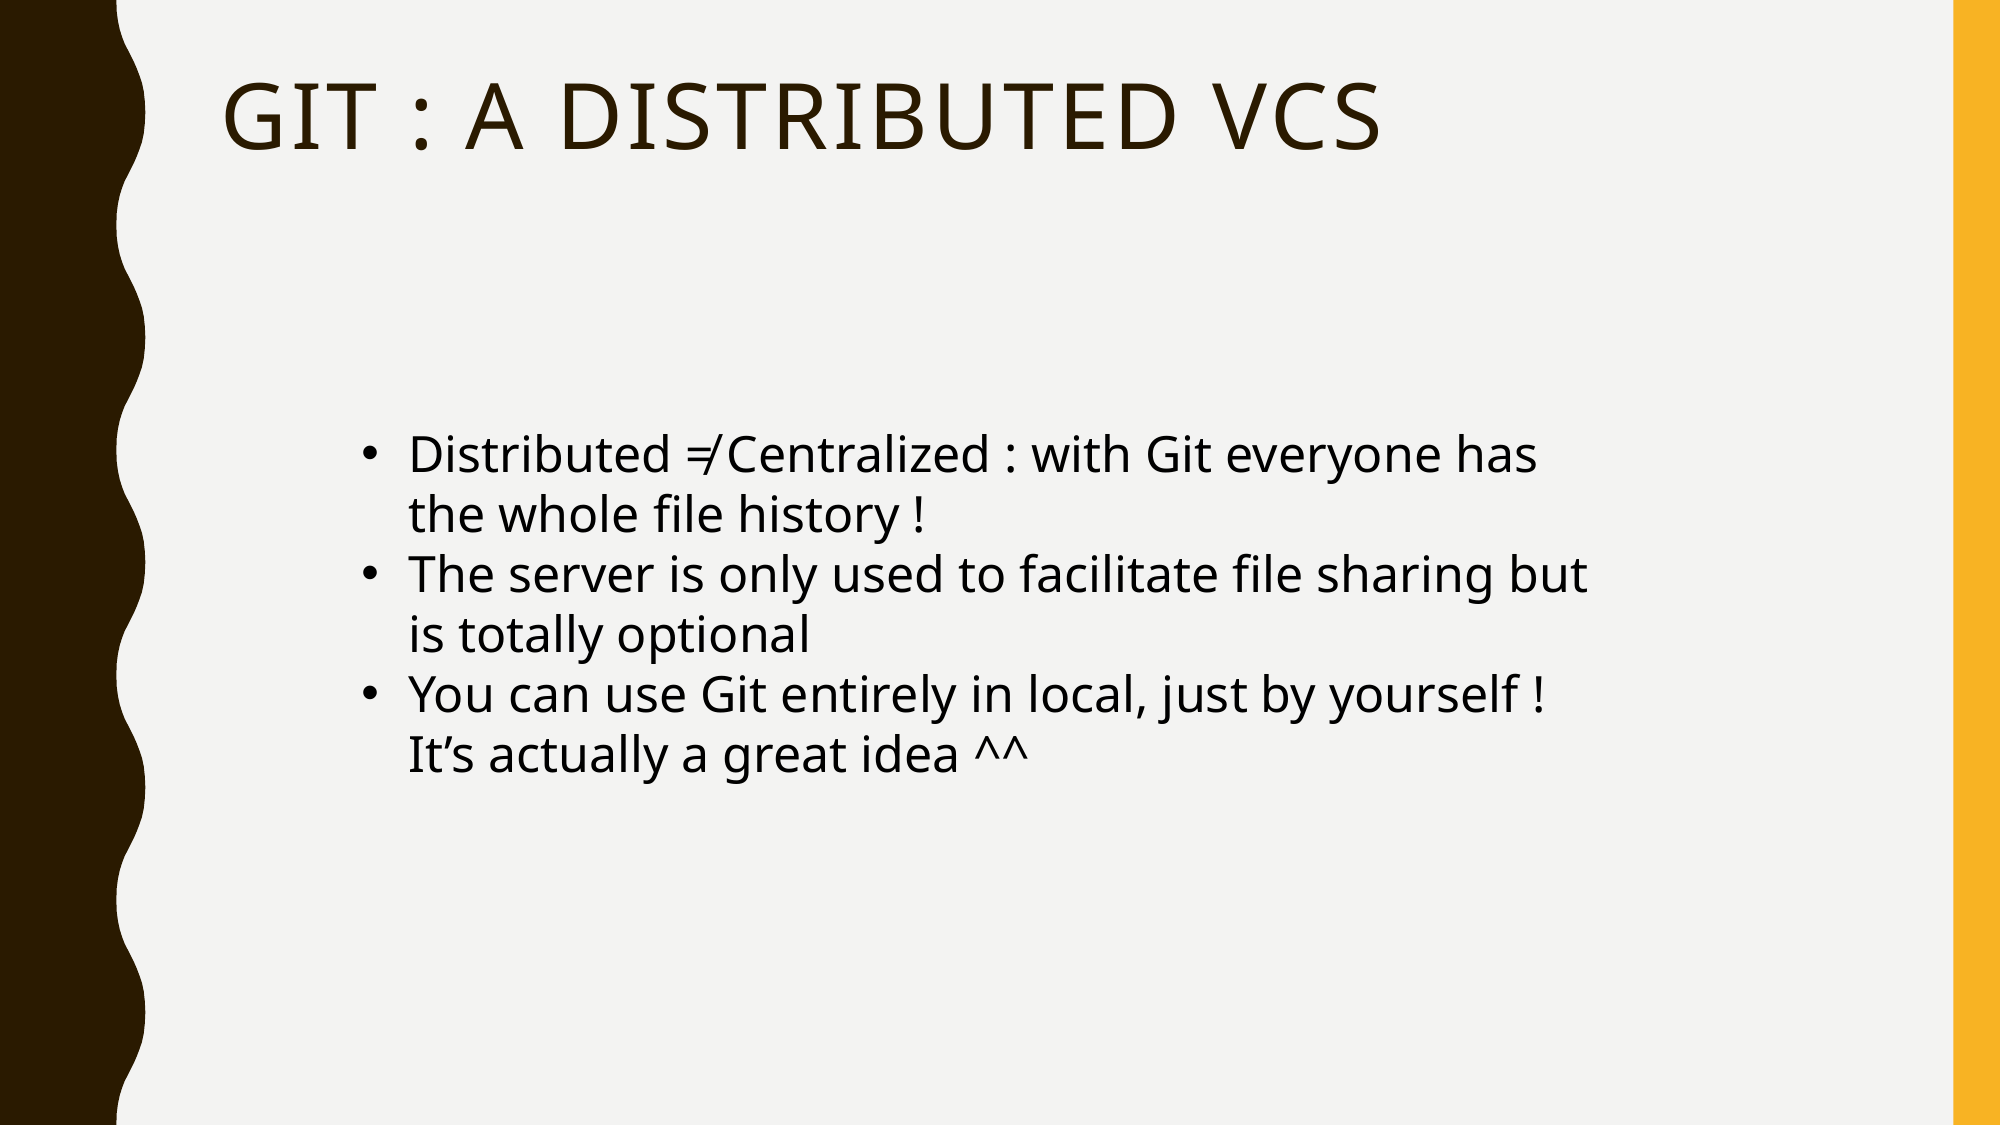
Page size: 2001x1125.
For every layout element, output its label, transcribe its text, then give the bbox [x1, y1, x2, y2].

title Git : a distributed VCS [205, 62, 1875, 308]
text_box Distributed ≠ Centralized : with Git everyone has the whole file history ! The server is only used to facilitate file sharing but is totally optional You can use Git entirely in local, just by yourself ! It’s actually a great idea ^^ [346, 414, 1633, 790]
